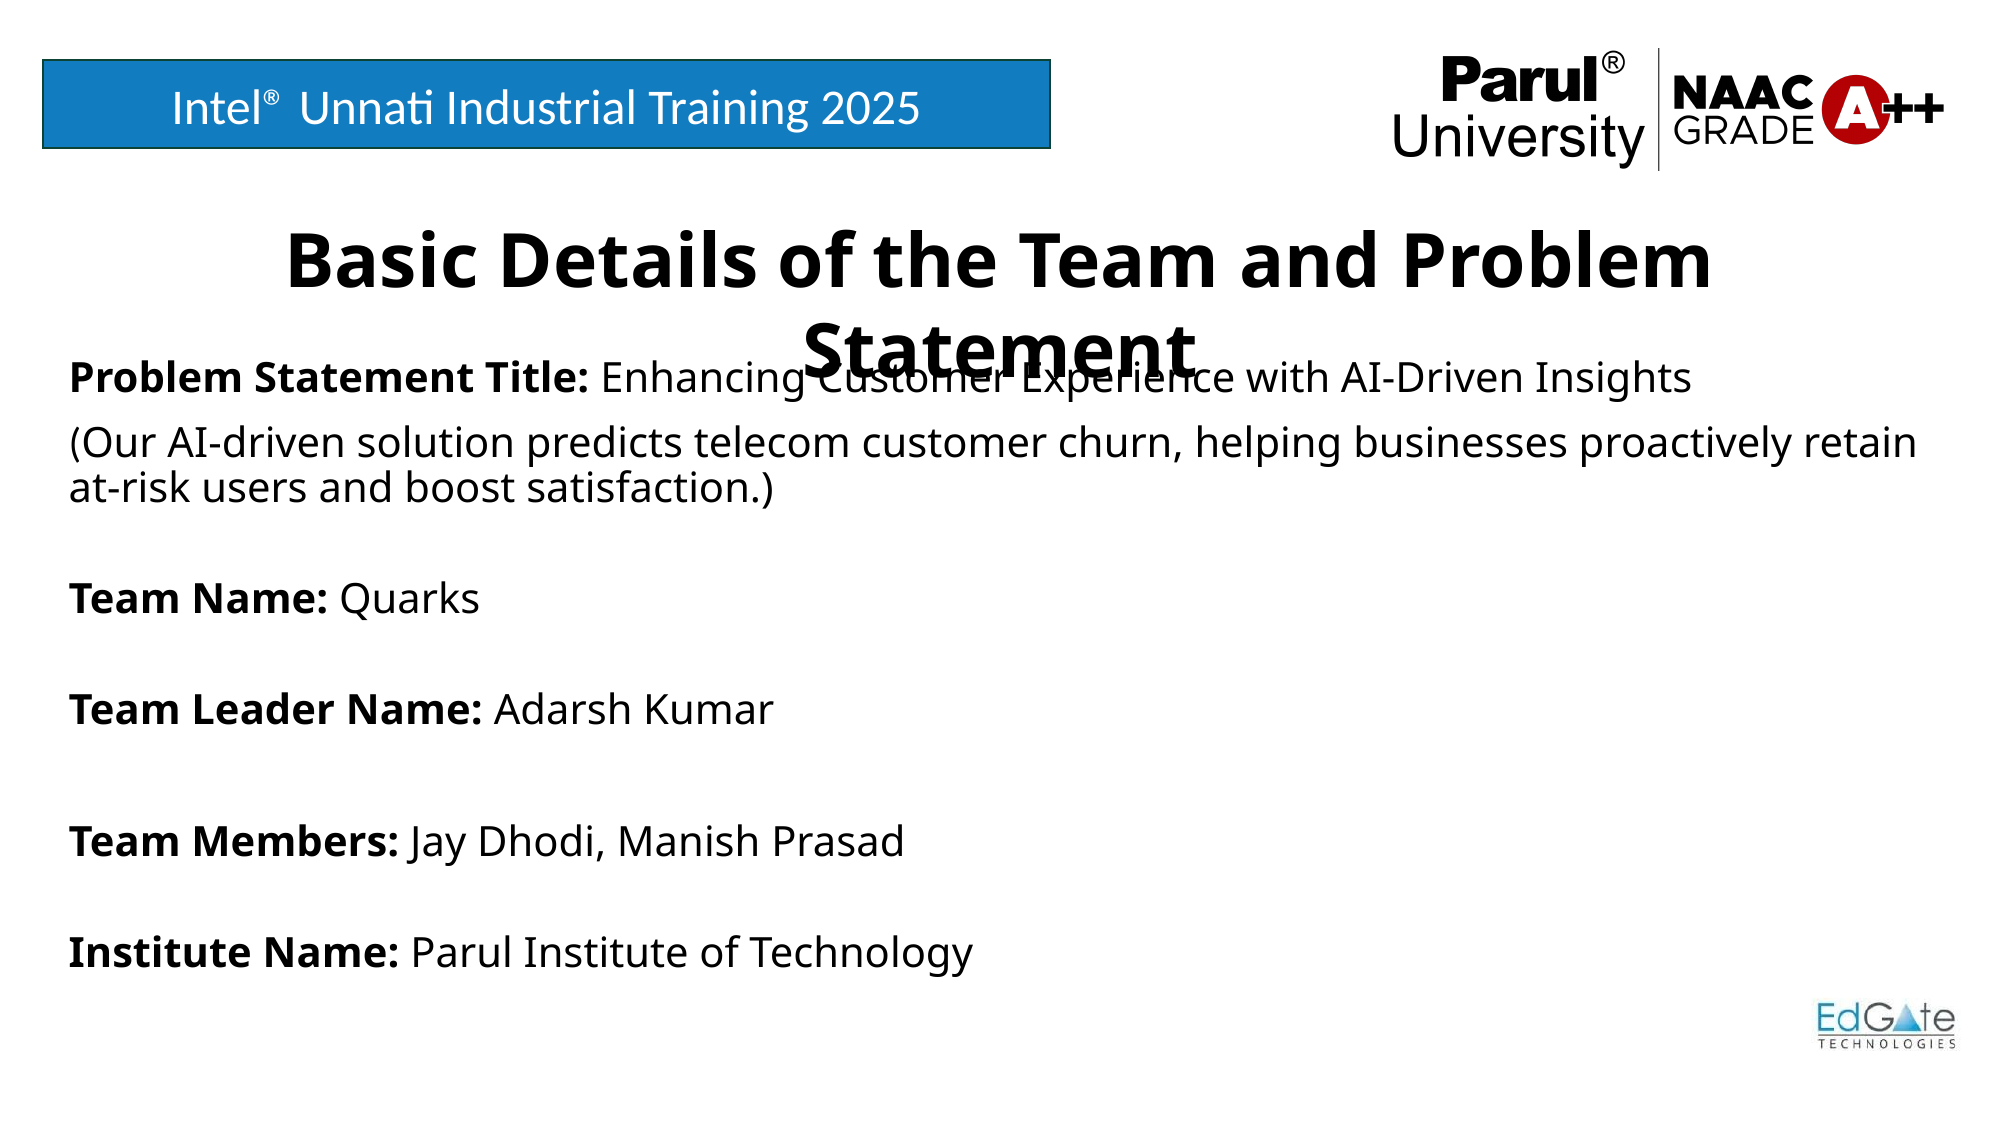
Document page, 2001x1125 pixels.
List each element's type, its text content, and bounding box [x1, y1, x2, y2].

picture [1394, 48, 1944, 171]
title Basic Details of the Team and Problem Statement [183, 212, 1817, 318]
text_box Intel® Unnati Industrial Training 2025 [42, 59, 1051, 149]
text_box Problem Statement Title: Enhancing Customer Experience with AI-Driven Insights (Our AI-driven solution predicts telecom customer churn, helping businesses proactively retain at-risk users and boost satisfaction.) Team Name: Quarks Team Leader Name: Adarsh Kumar Team Members: Jay Dhodi, Manish Prasad Institute Name: Parul Institute of Technology [56, 356, 1944, 1103]
picture [1796, 938, 1983, 1125]
